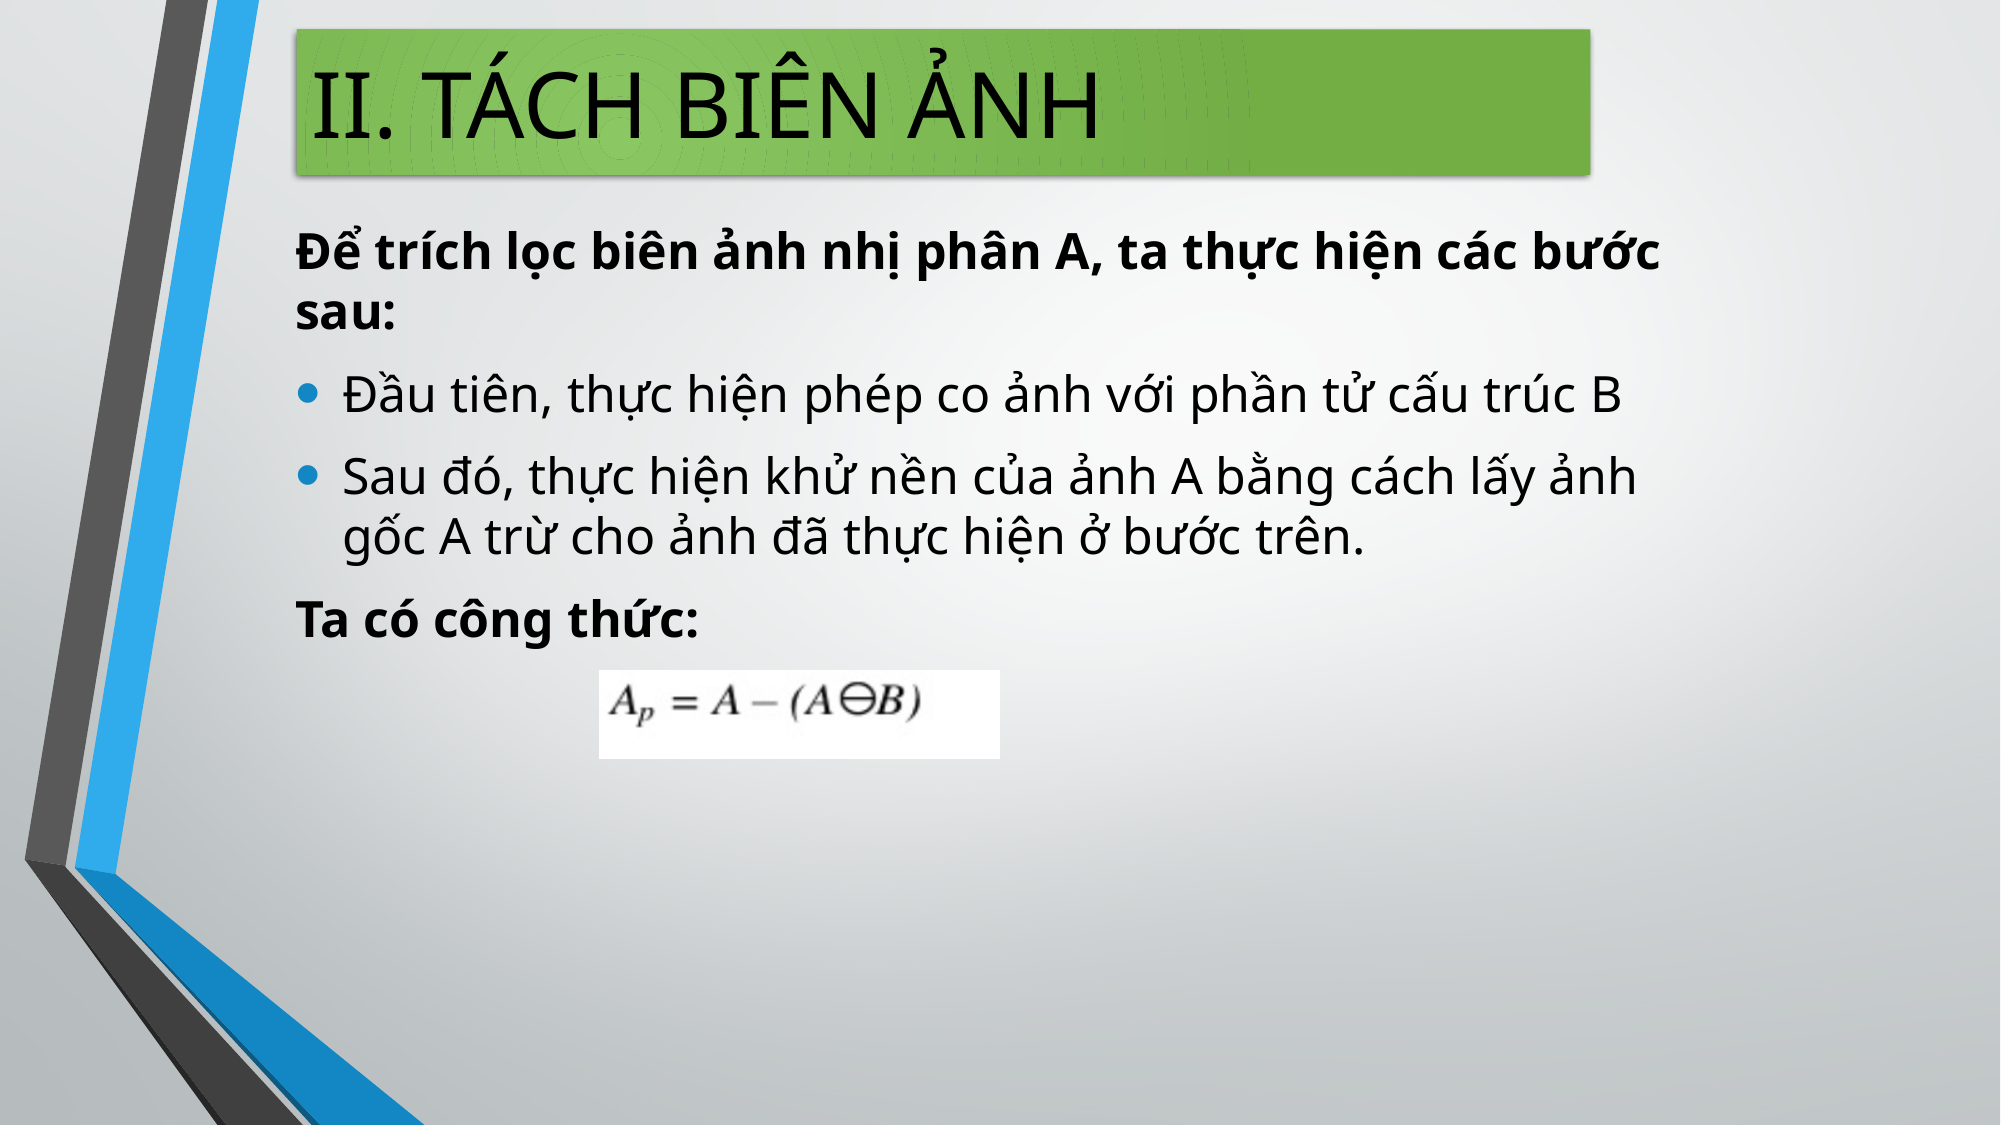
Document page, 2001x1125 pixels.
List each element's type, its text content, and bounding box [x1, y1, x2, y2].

picture [599, 670, 1001, 759]
list Để trích lọc biên ảnh nhị phân A, ta thực hiện các bước sau: Đầu tiên, thực hiện phép co ảnh với phần tử cấu trúc B Sau đó, thực hiện khử nền của ảnh A bằng cách lấy ảnh gốc A trừ cho ảnh đã thực hiện ở bước trên. Ta có công thức: [280, 195, 1696, 672]
text_box II. TÁCH BIÊN ẢNH [296, 29, 1591, 175]
